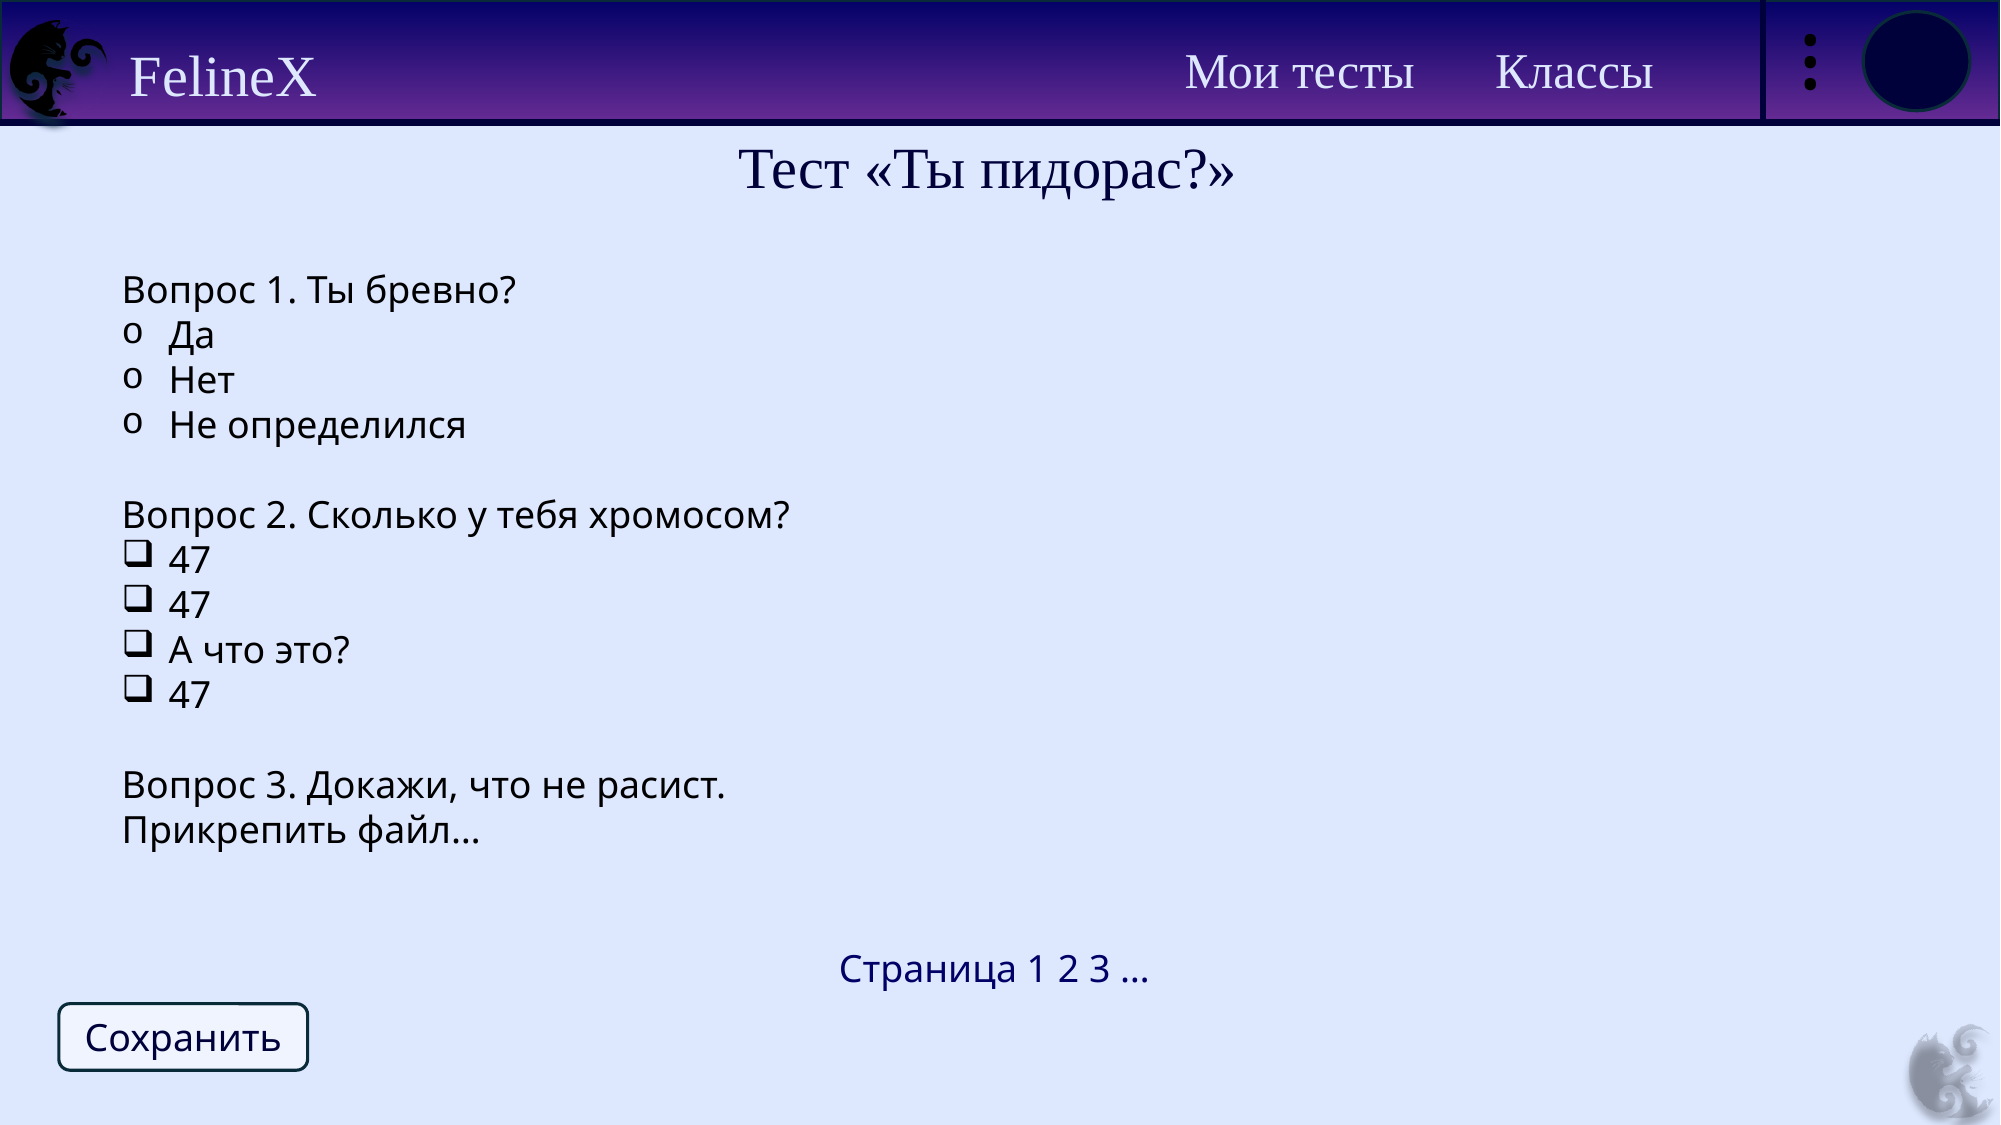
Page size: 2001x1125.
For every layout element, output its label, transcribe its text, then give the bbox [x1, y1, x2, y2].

text_box Тест «Ты пидорас?» [723, 124, 1399, 208]
text_box [0, 0, 1760, 119]
picture [10, 20, 108, 118]
text_box Мои тесты [1169, 31, 1430, 106]
text_box Классы [1480, 31, 1669, 106]
text_box [1861, 10, 1972, 113]
text_box [1766, 0, 2000, 119]
picture [1908, 1021, 2000, 1119]
text_box FelineX [115, 31, 333, 116]
text_box . . . [1784, 20, 1859, 102]
text_box Вопрос 1. Ты бревно? Да Нет Не определился Вопрос 2. Сколько у тебя хромосом? 47 47 А что это? 47 Вопрос 3. Докажи, что не расист. Прикрепить файл… [106, 258, 1260, 903]
text_box Страница 1 2 3 … [824, 937, 1176, 998]
text_box Сохранить [57, 1002, 310, 1072]
